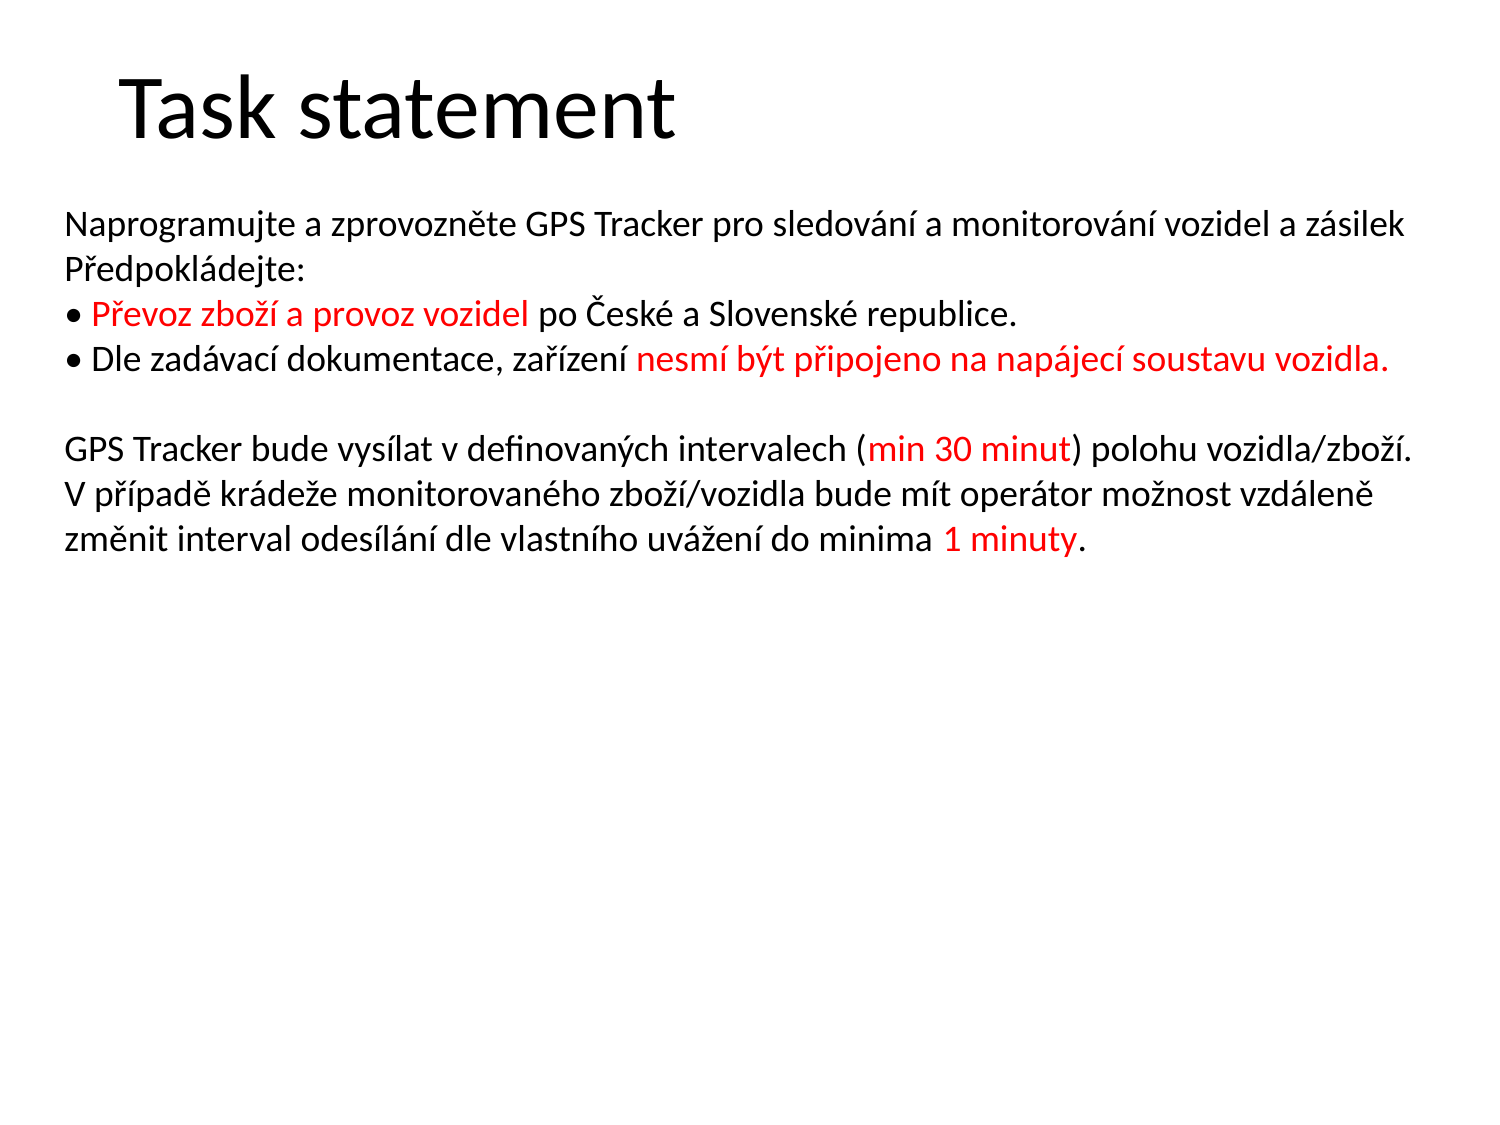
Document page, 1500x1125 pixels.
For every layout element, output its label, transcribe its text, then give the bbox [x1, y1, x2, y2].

title Task statement [103, 0, 1397, 191]
text_box Naprogramujte a zprovozněte GPS Tracker pro sledování a monitorování vozidel a zásilek Předpokládejte: • Převoz zboží a provoz vozidel po České a Slovenské republice. • Dle zadávací dokumentace, zařízení nesmí být připojeno na napájecí soustavu vozidla. GPS Tracker bude vysílat v definovaných intervalech (min 30 minut) polohu vozidla/zboží. V případě krádeže monitorovaného zboží/vozidla bude mít operátor možnost vzdáleně změnit interval odesílání dle vlastního uvážení do minima 1 minuty. [49, 191, 1441, 656]
